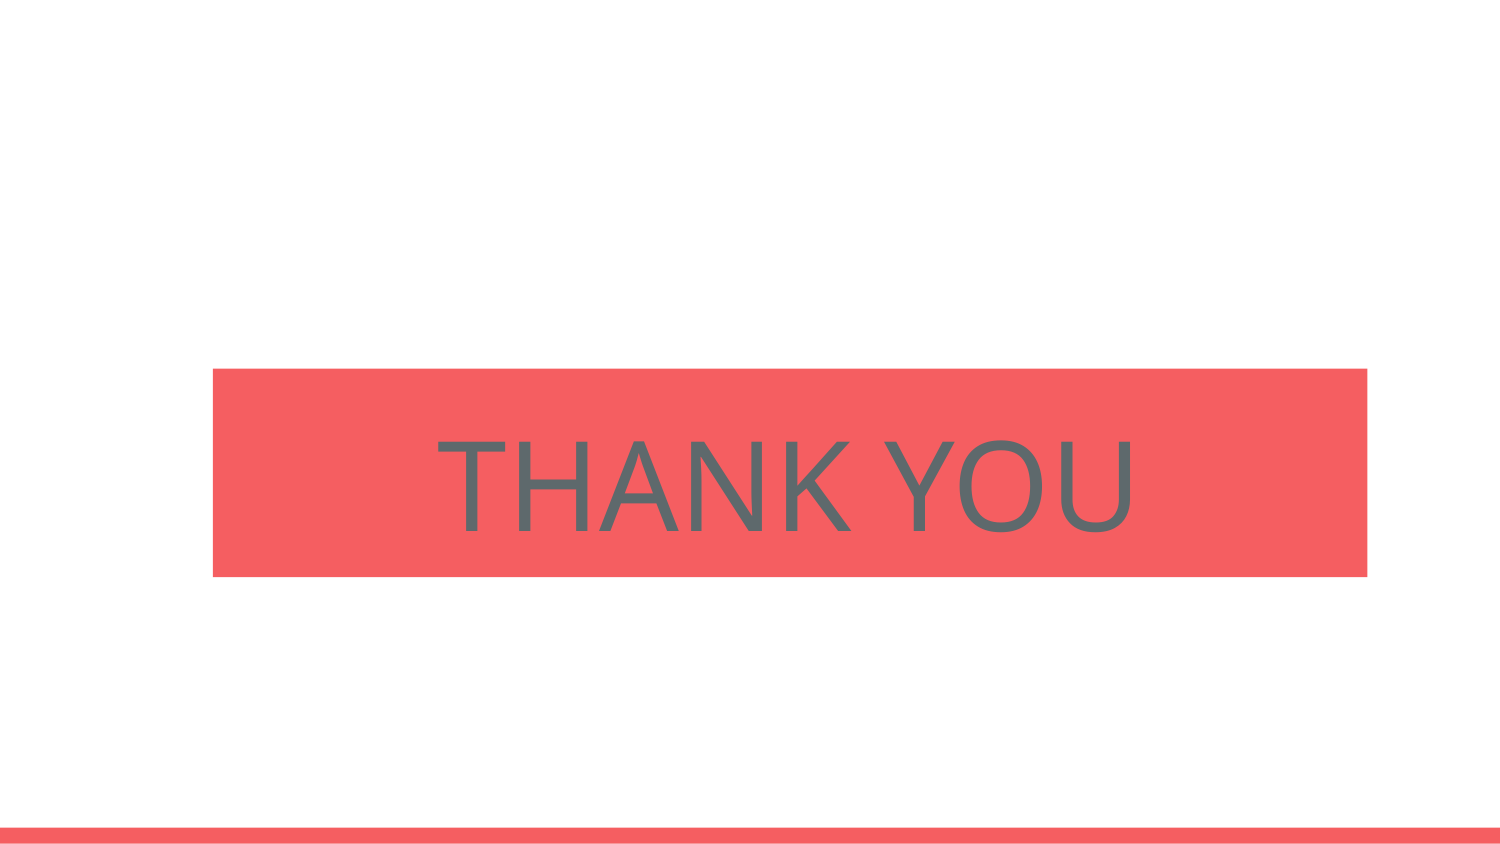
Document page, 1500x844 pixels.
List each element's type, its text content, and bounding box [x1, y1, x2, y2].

list THANK YOU [212, 368, 1368, 578]
